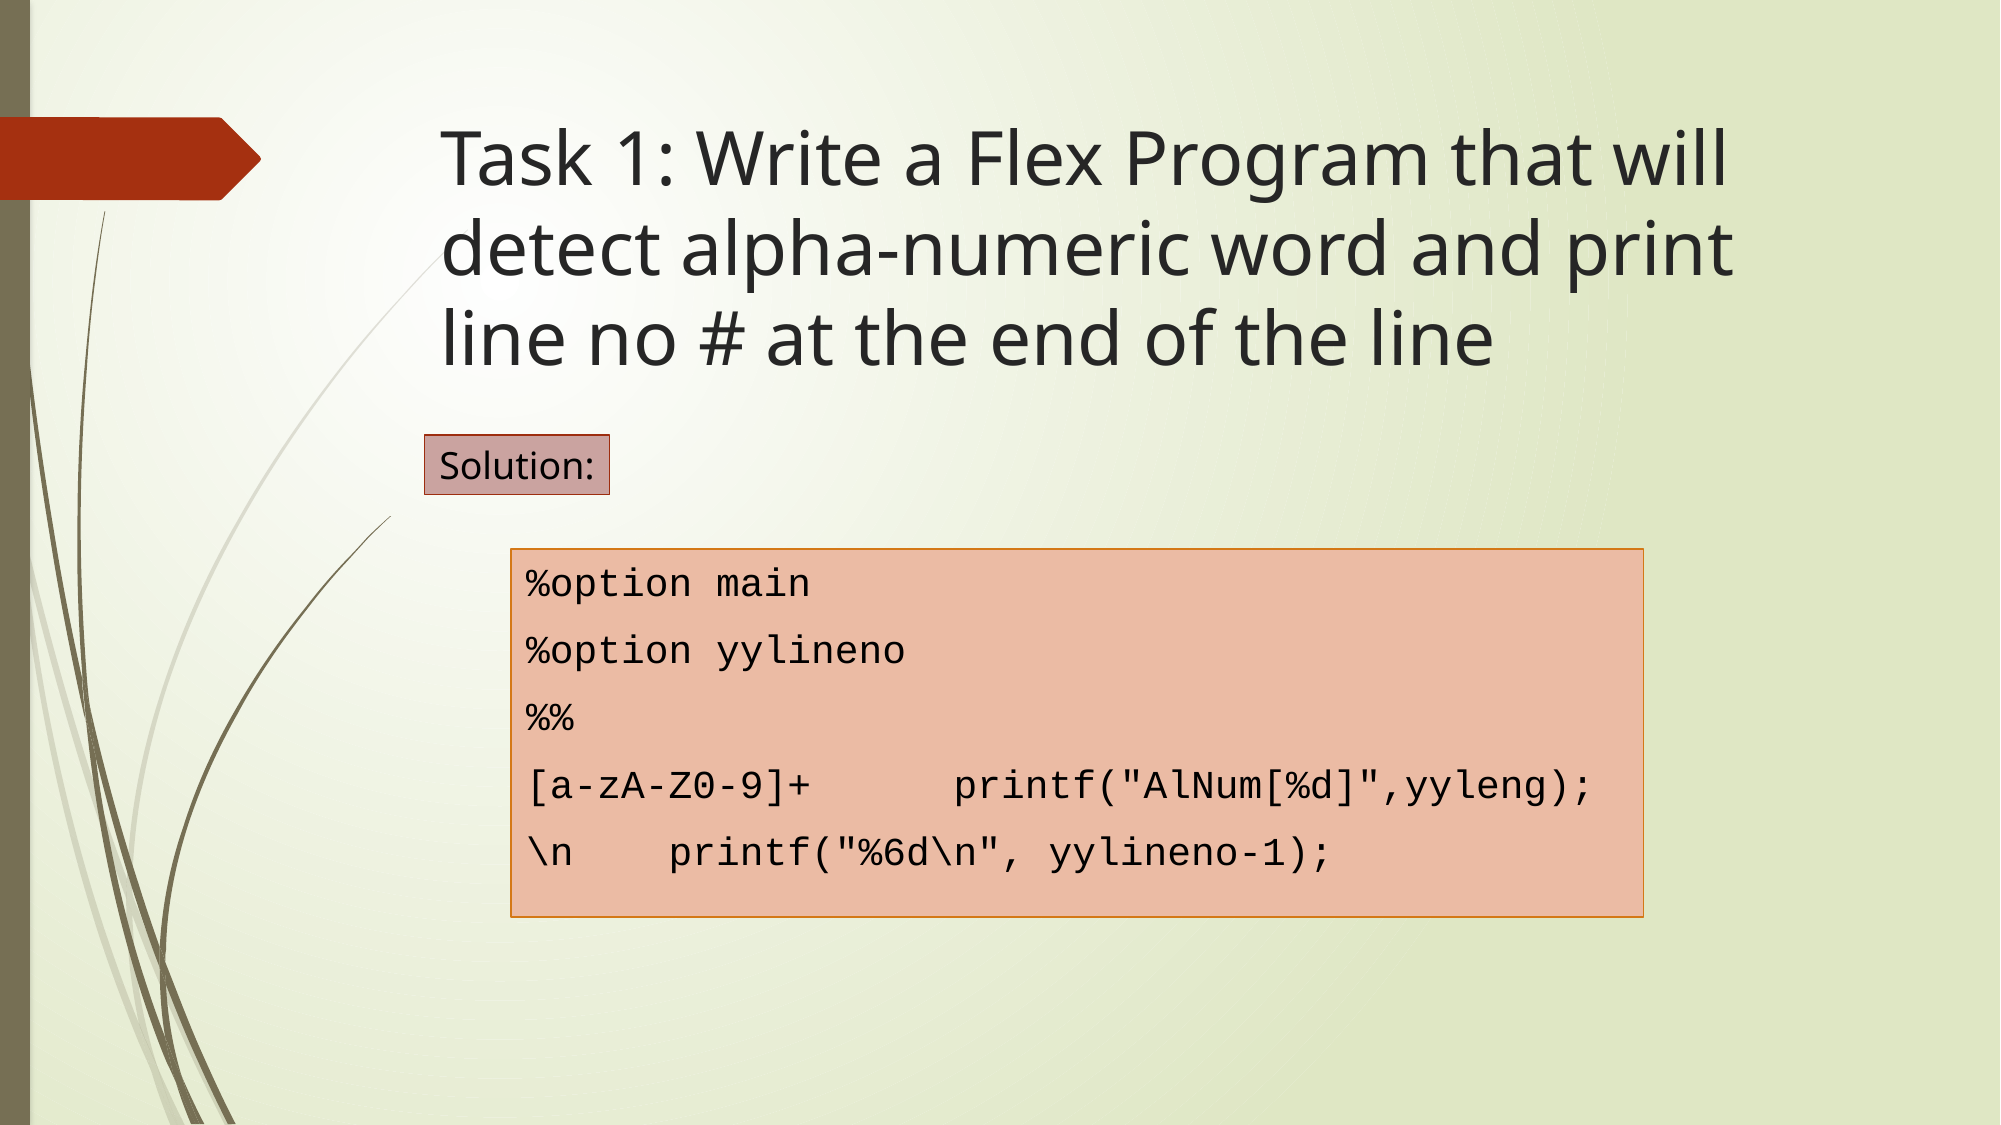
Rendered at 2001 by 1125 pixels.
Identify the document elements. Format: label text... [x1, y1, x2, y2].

list %option main %option yylineno %% [a-zA-Z0-9]+ printf("AlNum[%d]",yyleng); \n printf("%6d\n", yylineno-1); [510, 548, 1644, 918]
title Task 1: Write a Flex Program that will detect alpha-numeric word and print line no # at the end of the line [425, 102, 1888, 391]
text_box Solution: [424, 434, 610, 495]
